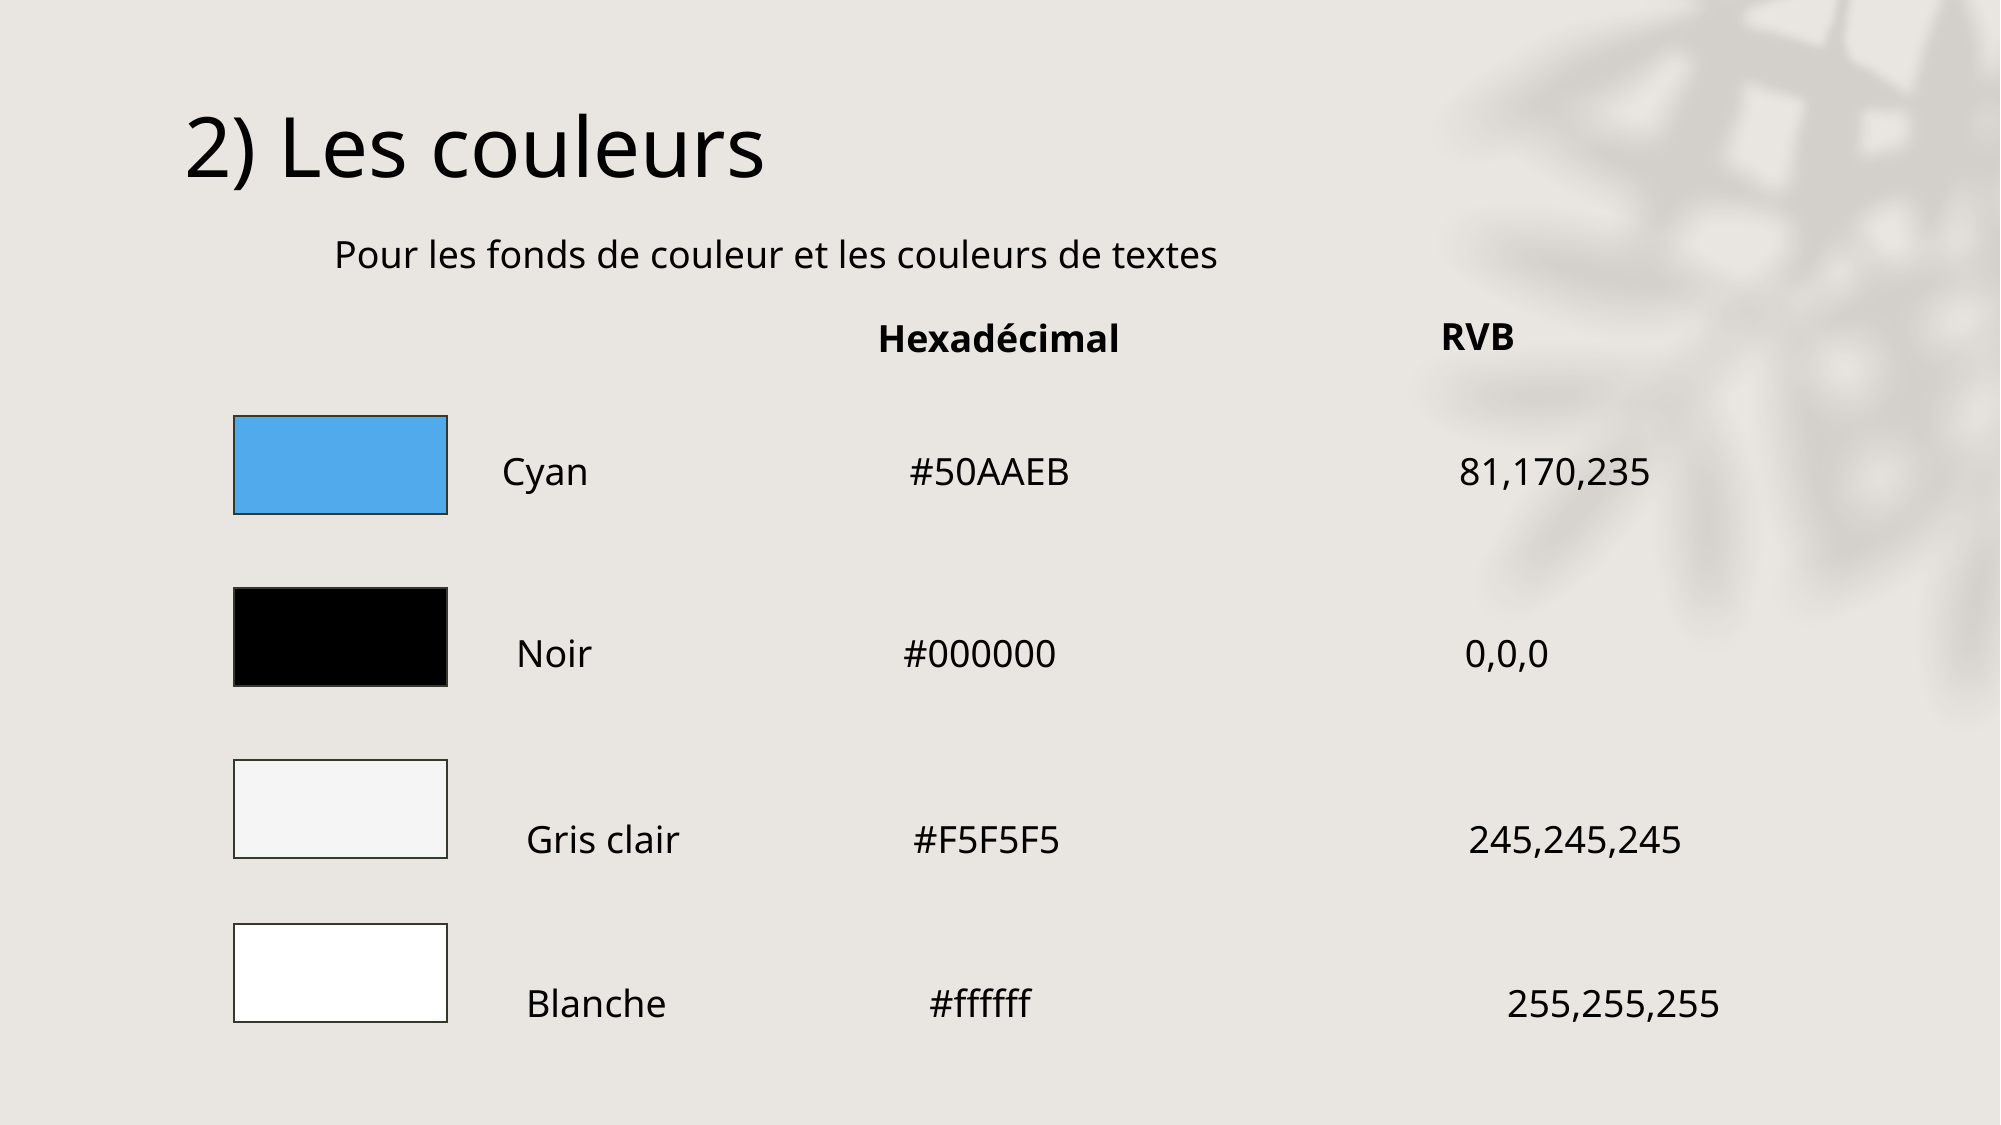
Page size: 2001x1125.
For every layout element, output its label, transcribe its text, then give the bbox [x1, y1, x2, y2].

text_box 2) Les couleurs [169, 87, 1839, 202]
text_box [233, 415, 448, 515]
text_box Noir #000000 0,0,0 [501, 622, 1567, 683]
text_box Hexadécimal [862, 308, 1204, 368]
text_box Cyan #50AAEB 81,170,235 [487, 440, 1697, 500]
text_box Pour les fonds de couleur et les couleurs de textes [169, 224, 1775, 284]
text_box RVB [1425, 305, 1734, 366]
text_box Blanche #ffffff 255,255,255 [511, 972, 1747, 1033]
text_box [233, 759, 448, 859]
text_box Gris clair #F5F5F5 245,245,245 [511, 808, 1734, 869]
text_box [233, 587, 448, 687]
text_box [233, 923, 448, 1023]
